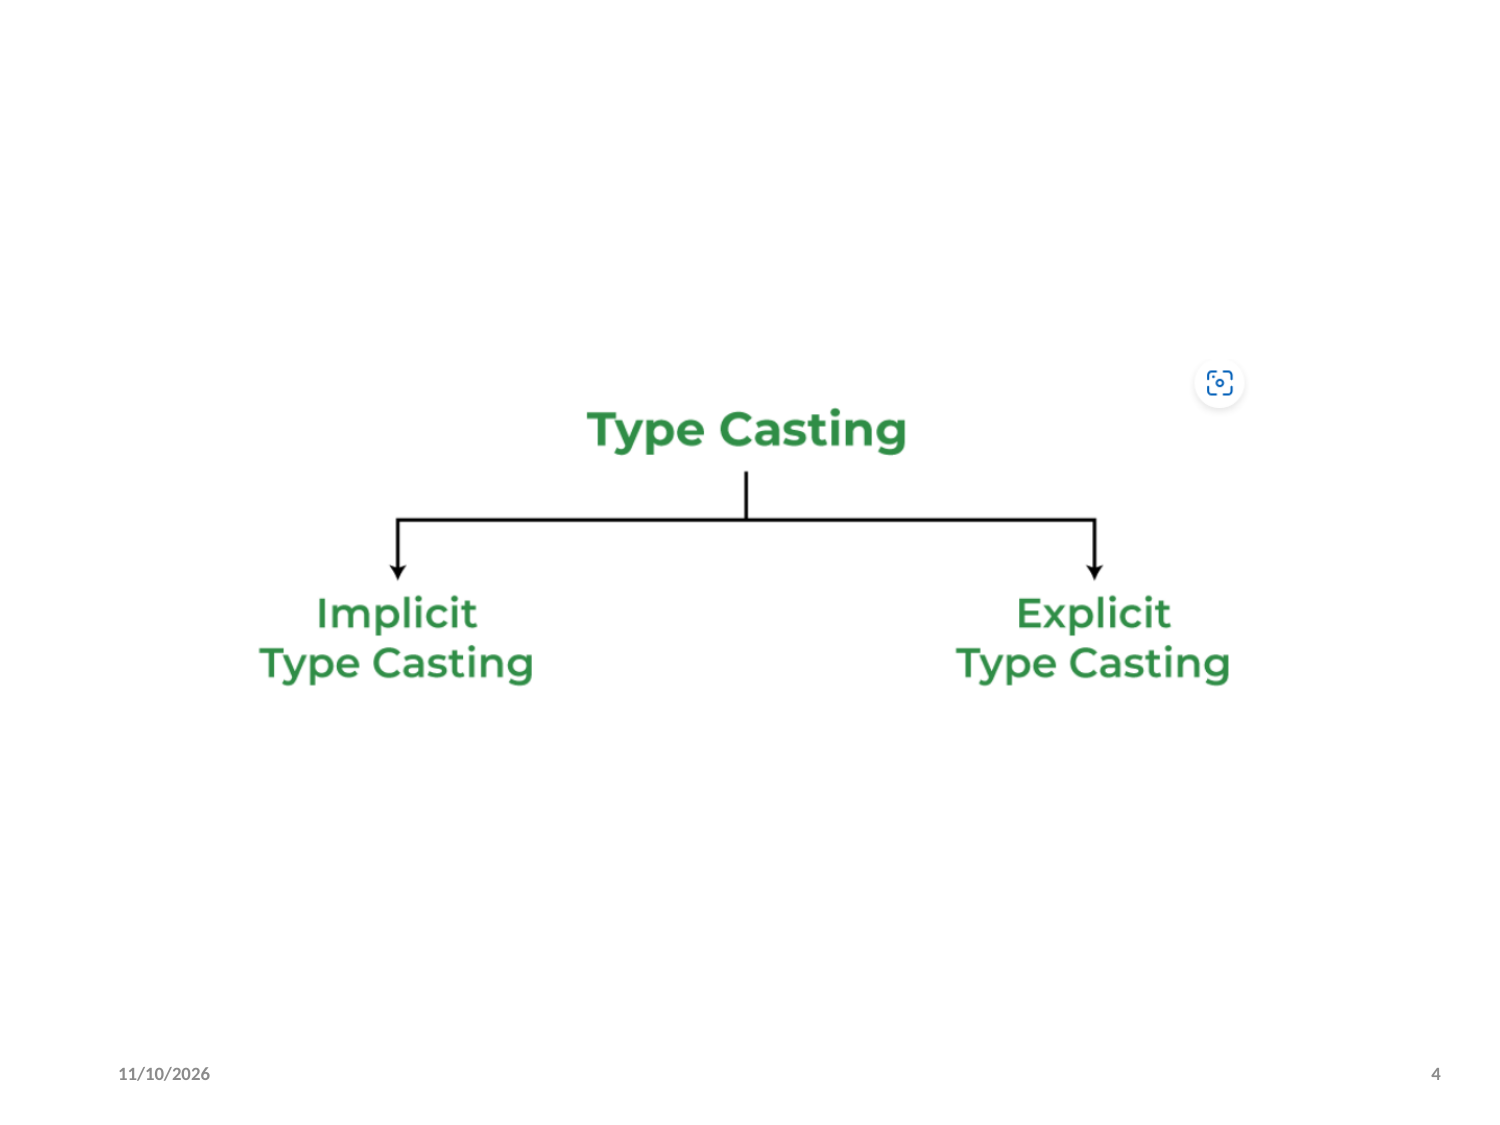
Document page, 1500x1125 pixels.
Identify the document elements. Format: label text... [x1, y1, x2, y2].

picture [246, 359, 1254, 766]
slide_number 4 [1396, 1042, 1456, 1103]
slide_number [103, 1042, 246, 1103]
